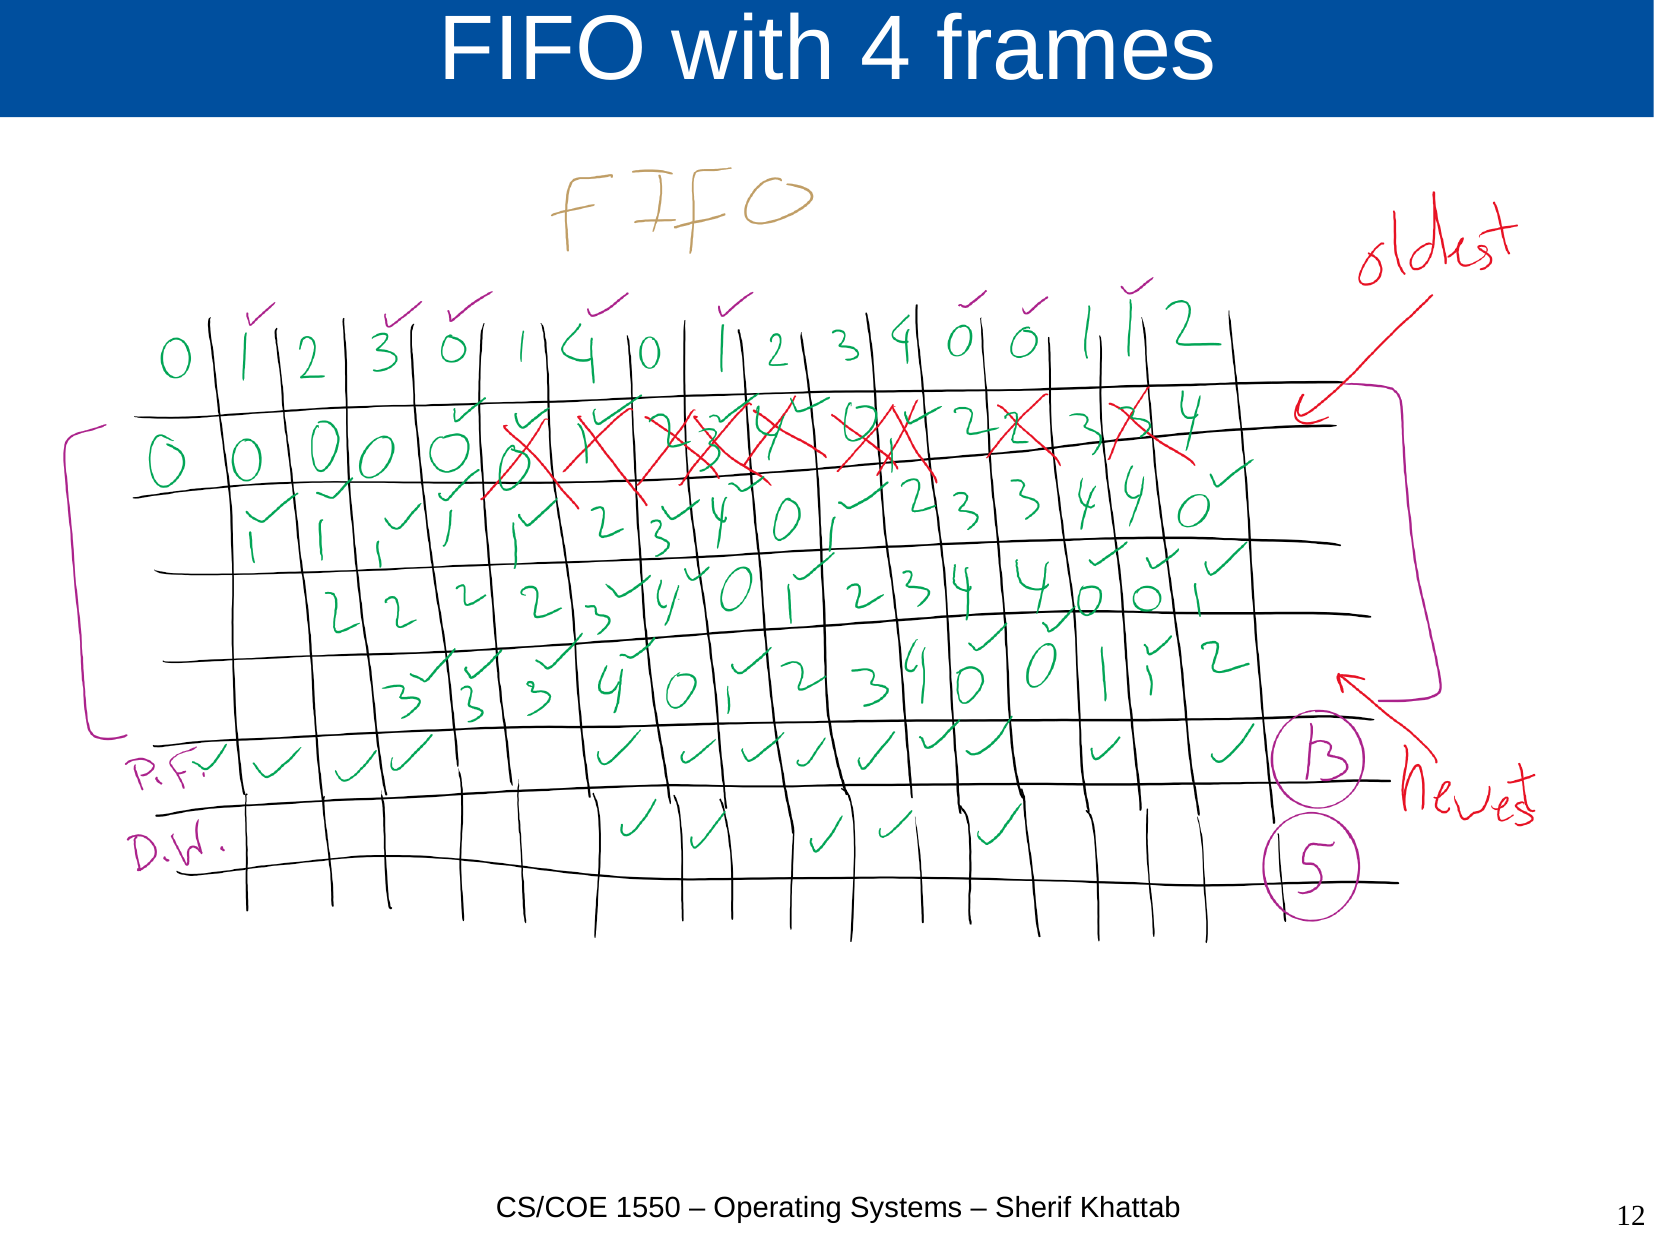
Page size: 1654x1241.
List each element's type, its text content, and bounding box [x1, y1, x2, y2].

title FIFO with 4 frames [0, 0, 1654, 118]
slide_number 12 [1265, 1198, 1647, 1241]
picture [56, 161, 1541, 1152]
footer CS/COE 1550 – Operating Systems – Sherif Khattab [460, 1190, 1217, 1241]
